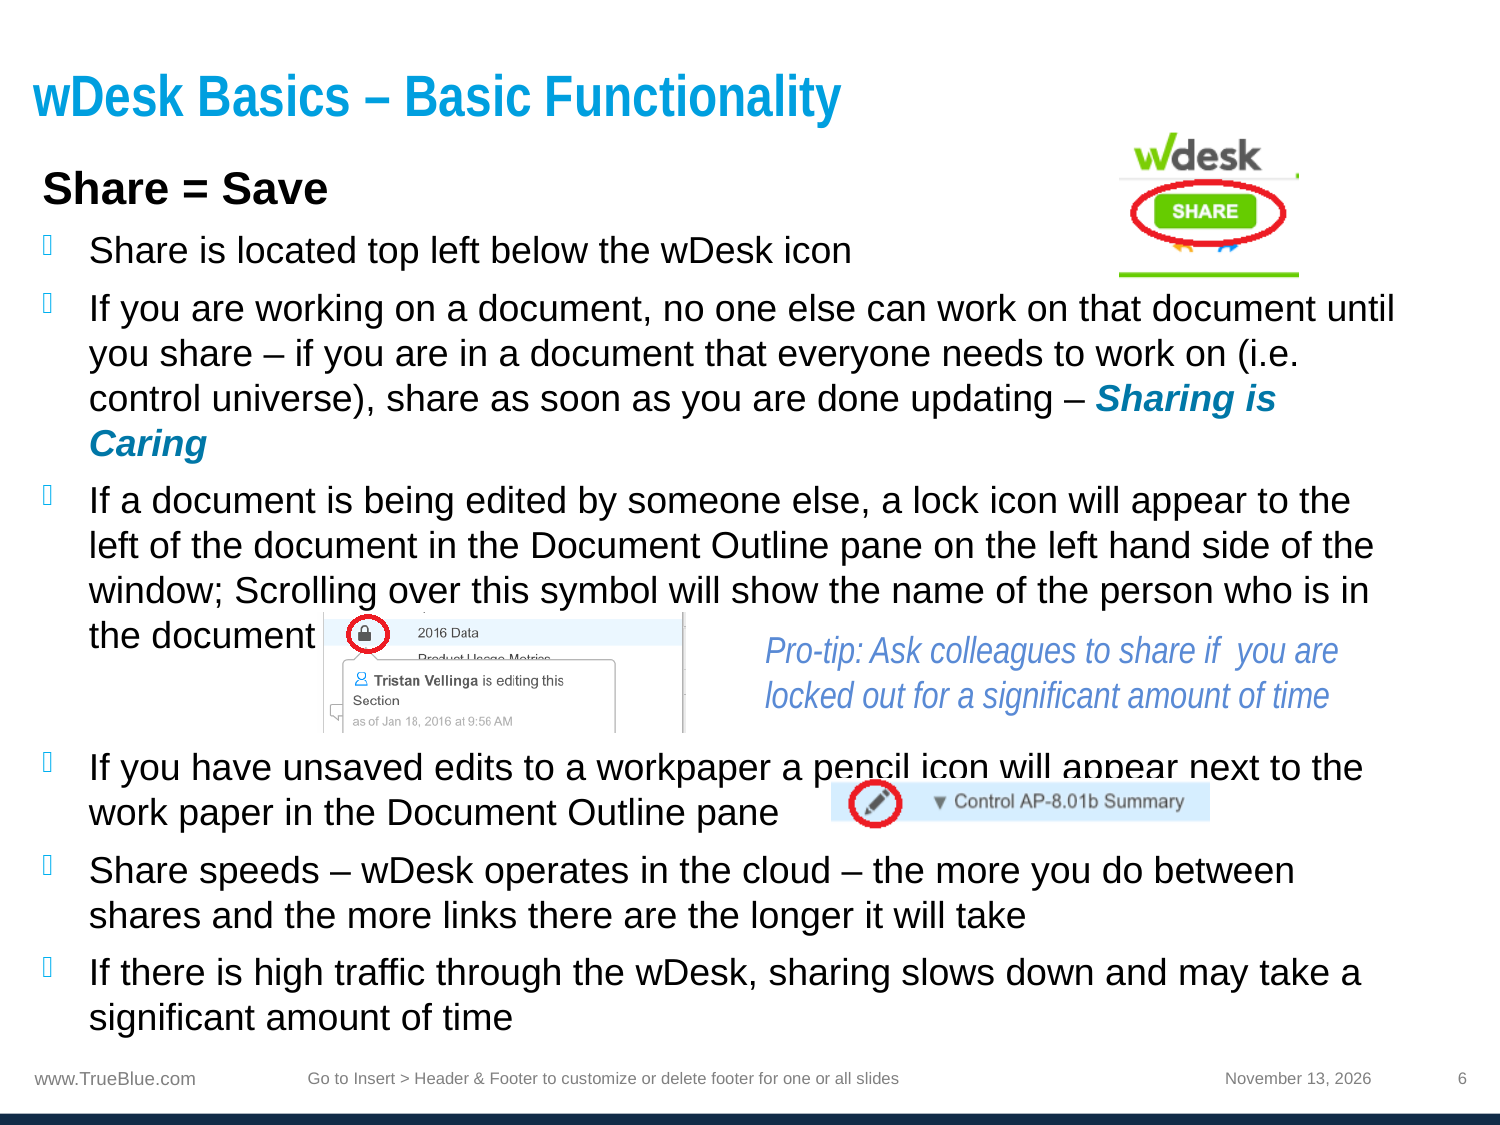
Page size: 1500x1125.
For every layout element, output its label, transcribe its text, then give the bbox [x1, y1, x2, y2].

picture [831, 778, 1210, 831]
text_box Pro-tip: Ask colleagues to share if you are locked out for a significant amount of time [750, 619, 1379, 724]
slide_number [1199, 1055, 1398, 1101]
footer Go to Insert > Header & Footer to customize or delete footer for one or all slides [307, 1055, 1199, 1101]
list Share = Save Share is located top left below the wDesk icon If you are working on a document, no one else can work on that document until you share – if you are in a document that everyone needs to work on (i.e. control universe), share as soon as you are done updating – Sharing is Caring If a document is being edited by someone else, a lock icon will appear to the left of the document in the Document Outline pane on the left hand side of the window; Scrolling over this symbol will show the name of the person who is in the document If you have unsaved edits to a workpaper a pencil icon will appear next to the work paper in the Document Outline pane Share speeds – wDesk operates in the cloud – the more you do between shares and the more links there are the longer it will take If there is high traffic through the wDesk, sharing slows down and may take a significant amount of time [42, 151, 1399, 1022]
slide_number 6 [1398, 1055, 1468, 1101]
picture [317, 612, 686, 733]
title wDesk Basics – Basic Functionality [33, 43, 1468, 152]
picture [1119, 129, 1299, 281]
